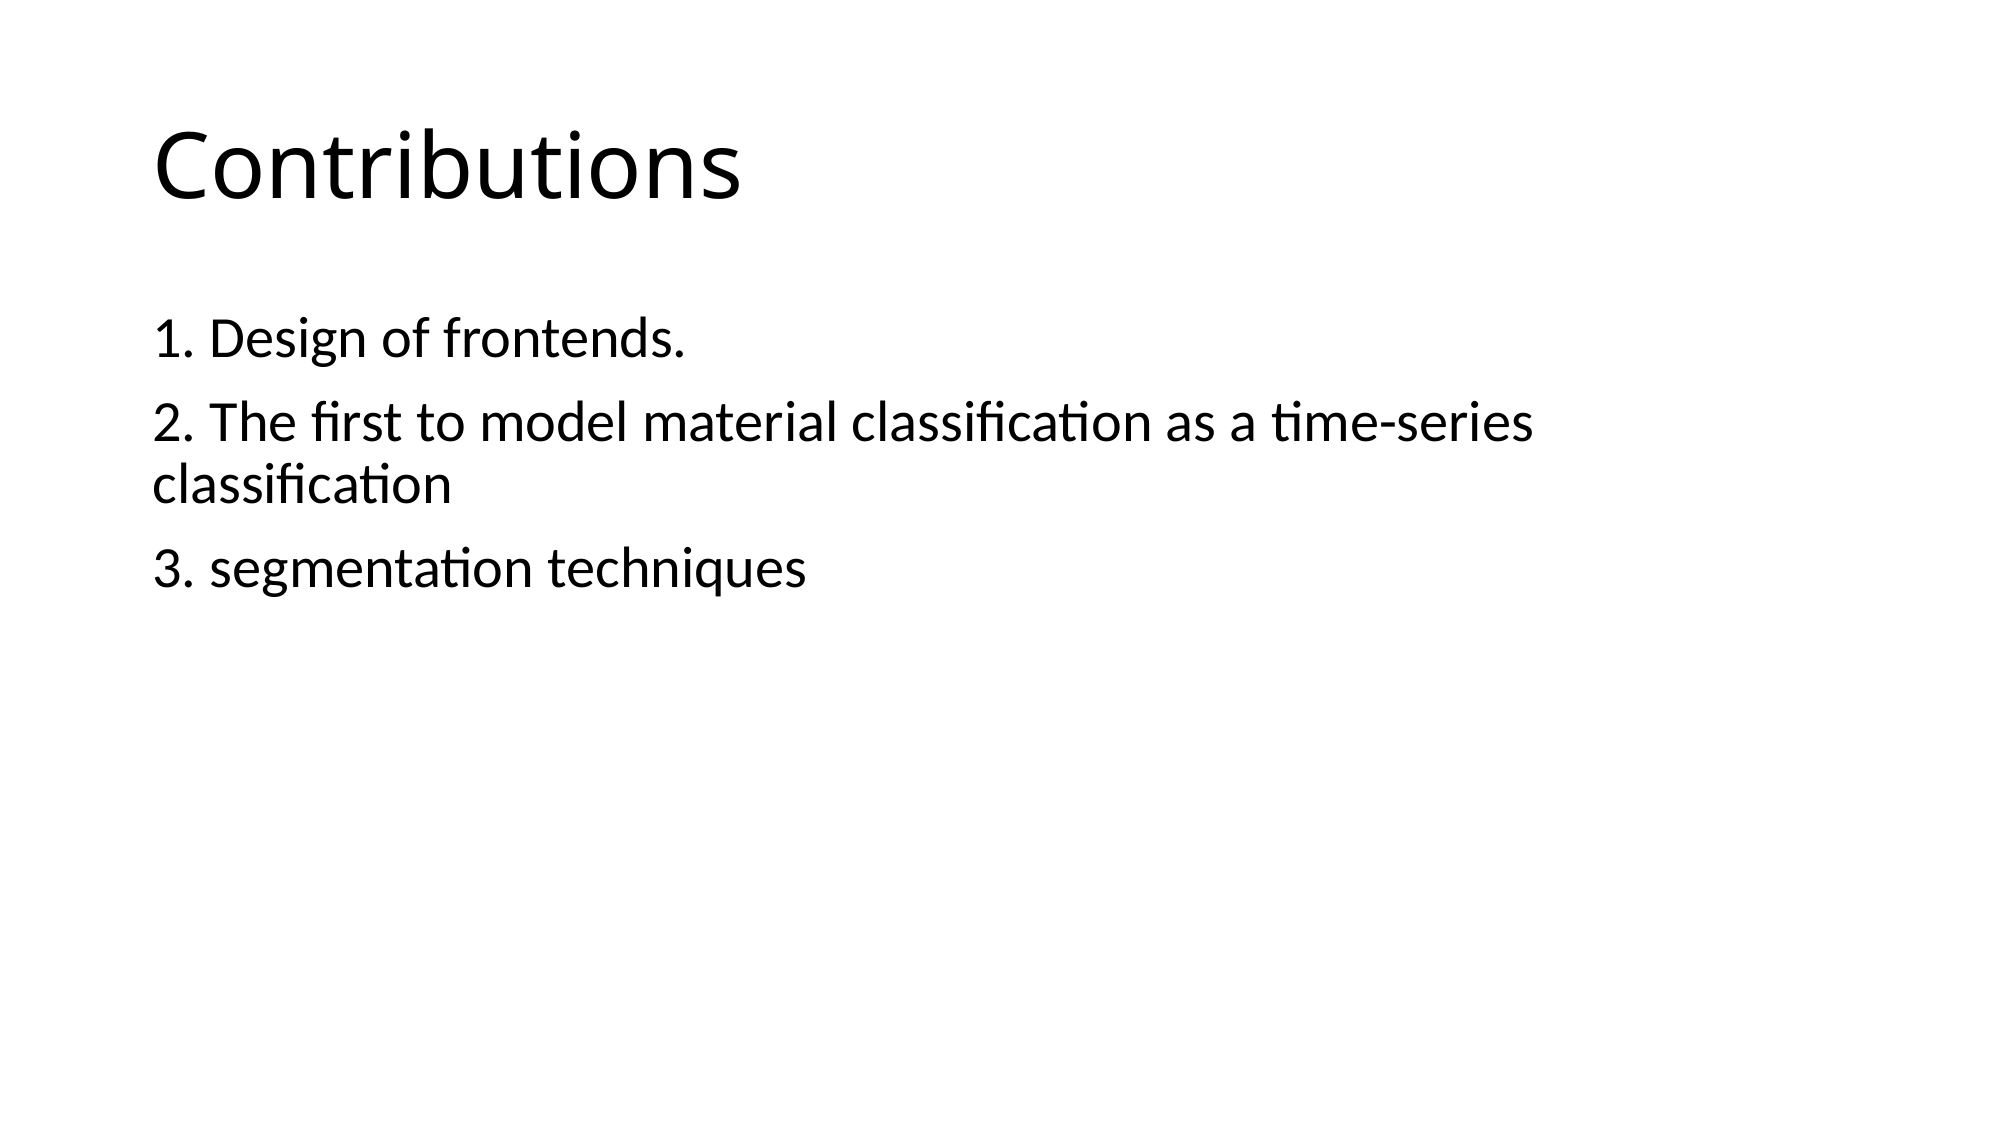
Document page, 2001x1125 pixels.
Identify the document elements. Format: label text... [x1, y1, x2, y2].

list 1. Design of frontends. 2. The first to model material classification as a time-series classification 3. segmentation techniques [137, 299, 1863, 1014]
title Contributions [137, 59, 1863, 278]
